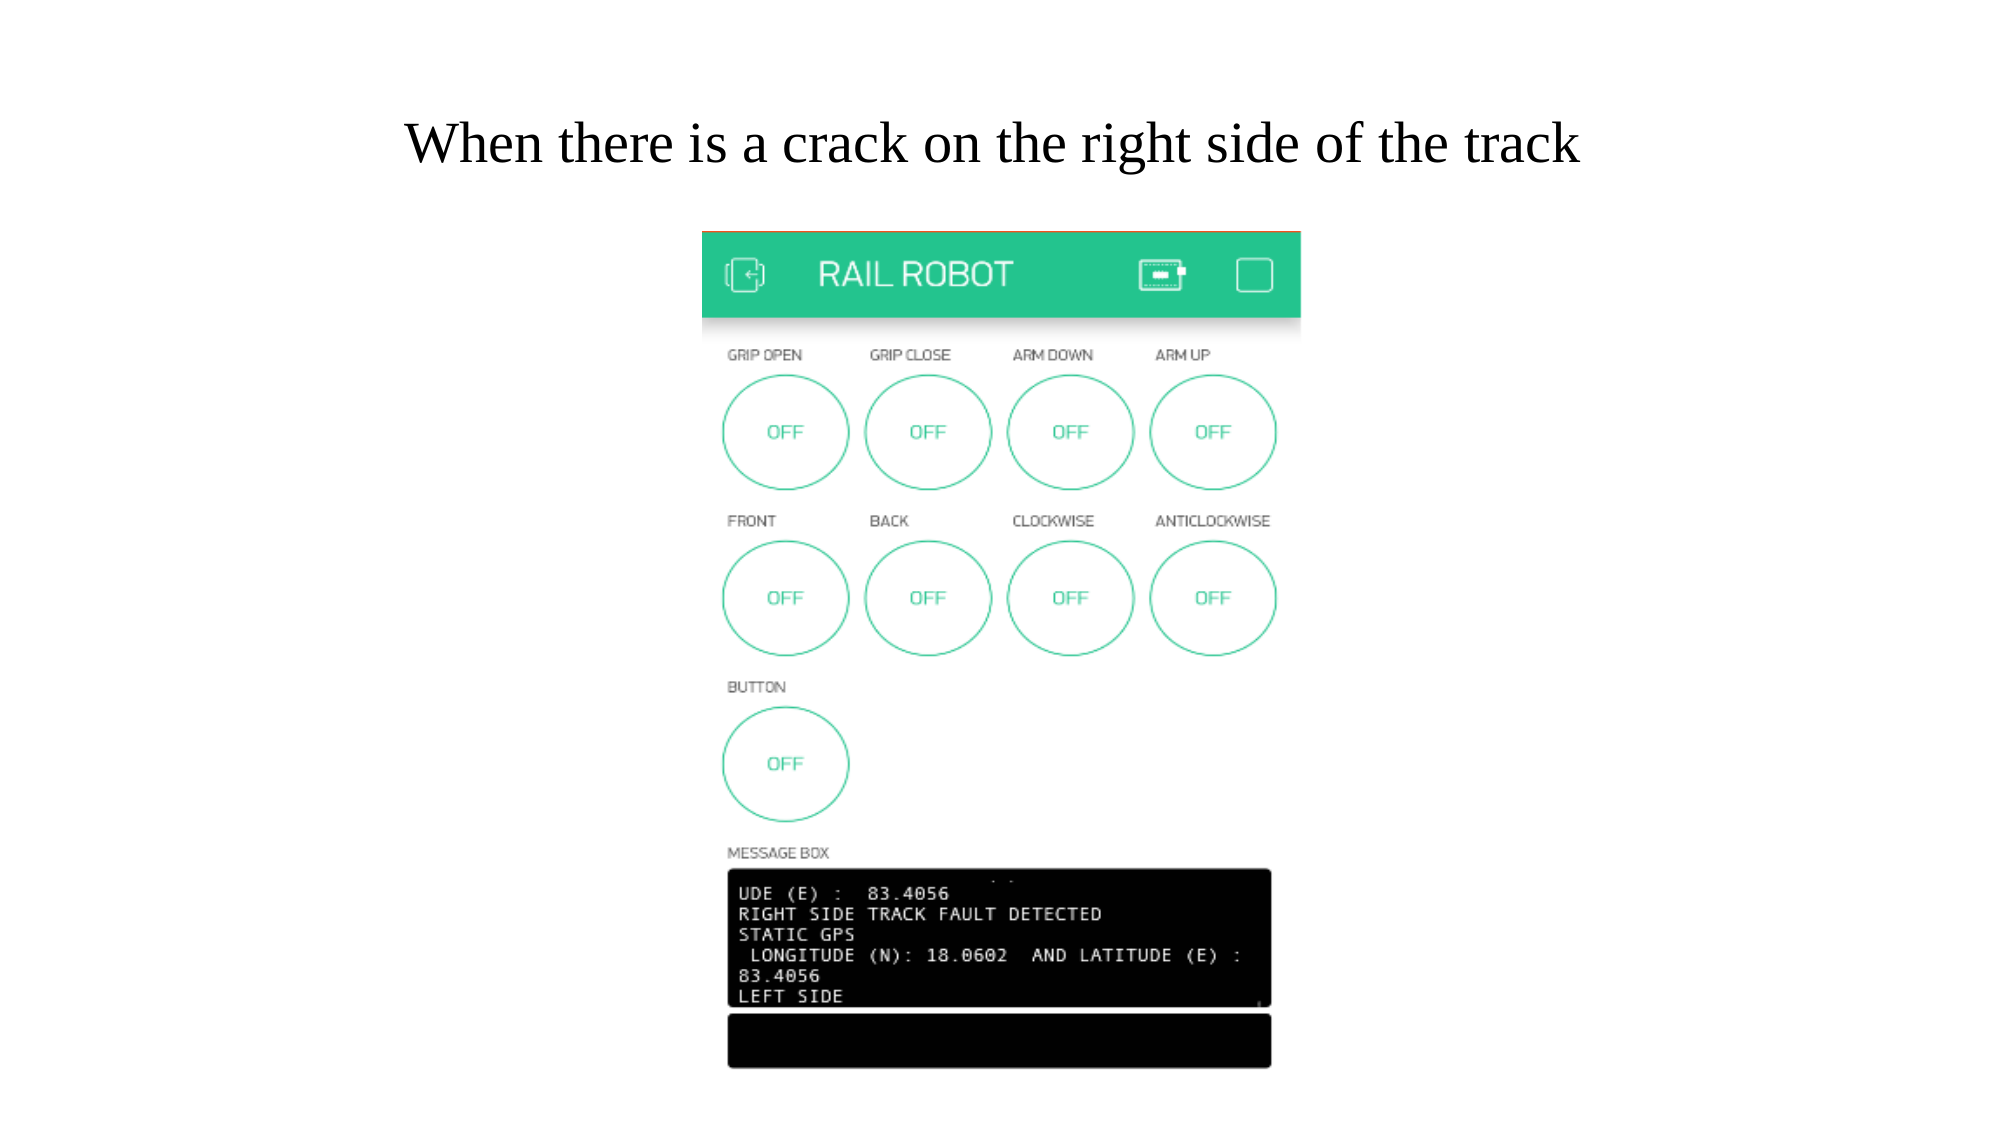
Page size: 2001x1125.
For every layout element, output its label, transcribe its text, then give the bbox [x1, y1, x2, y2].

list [702, 231, 1304, 1085]
title When there is a crack on the right side of the track [99, 45, 1900, 233]
